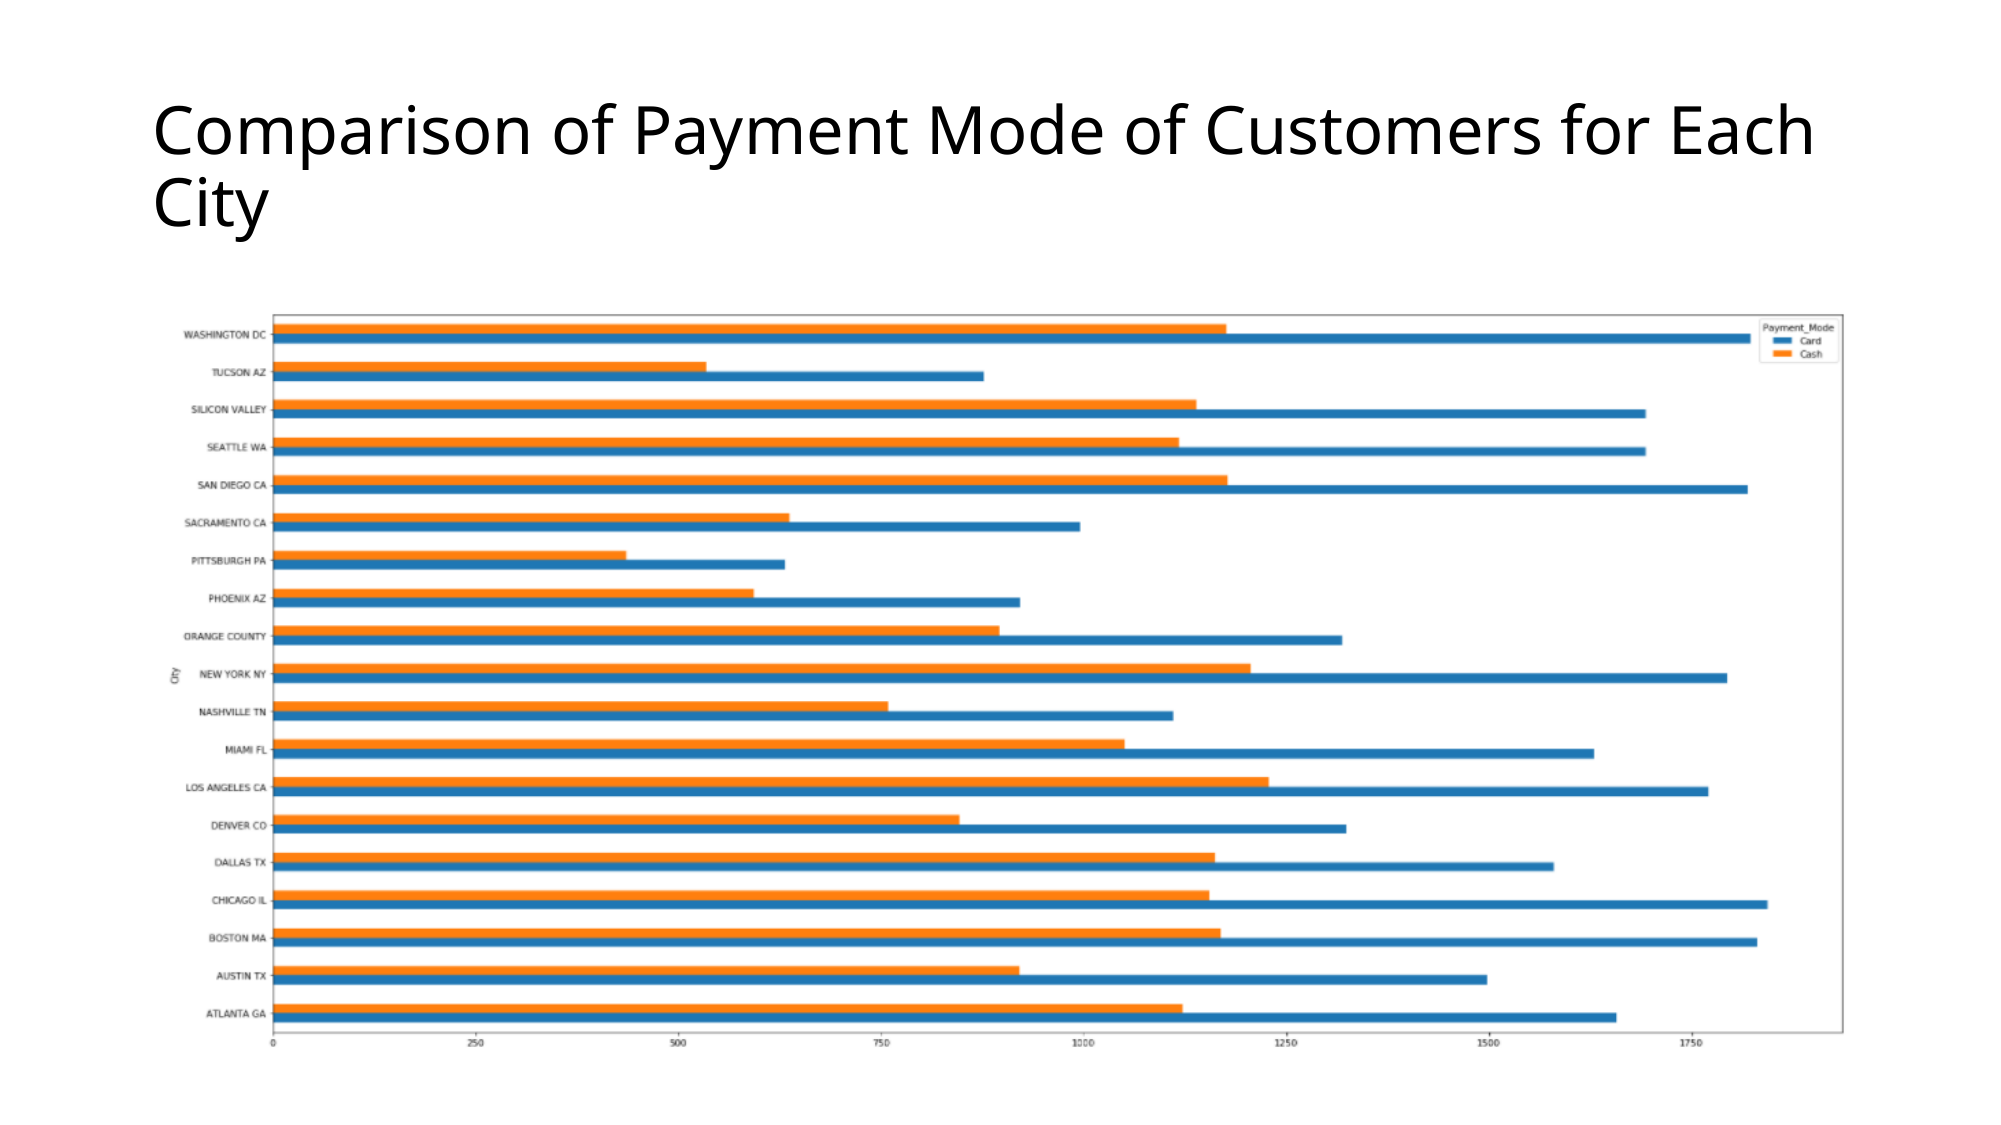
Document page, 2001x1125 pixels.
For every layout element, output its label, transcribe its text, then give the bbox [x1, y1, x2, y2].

title Comparison of Payment Mode of Customers for Each City [137, 59, 1863, 278]
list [137, 299, 1863, 1065]
